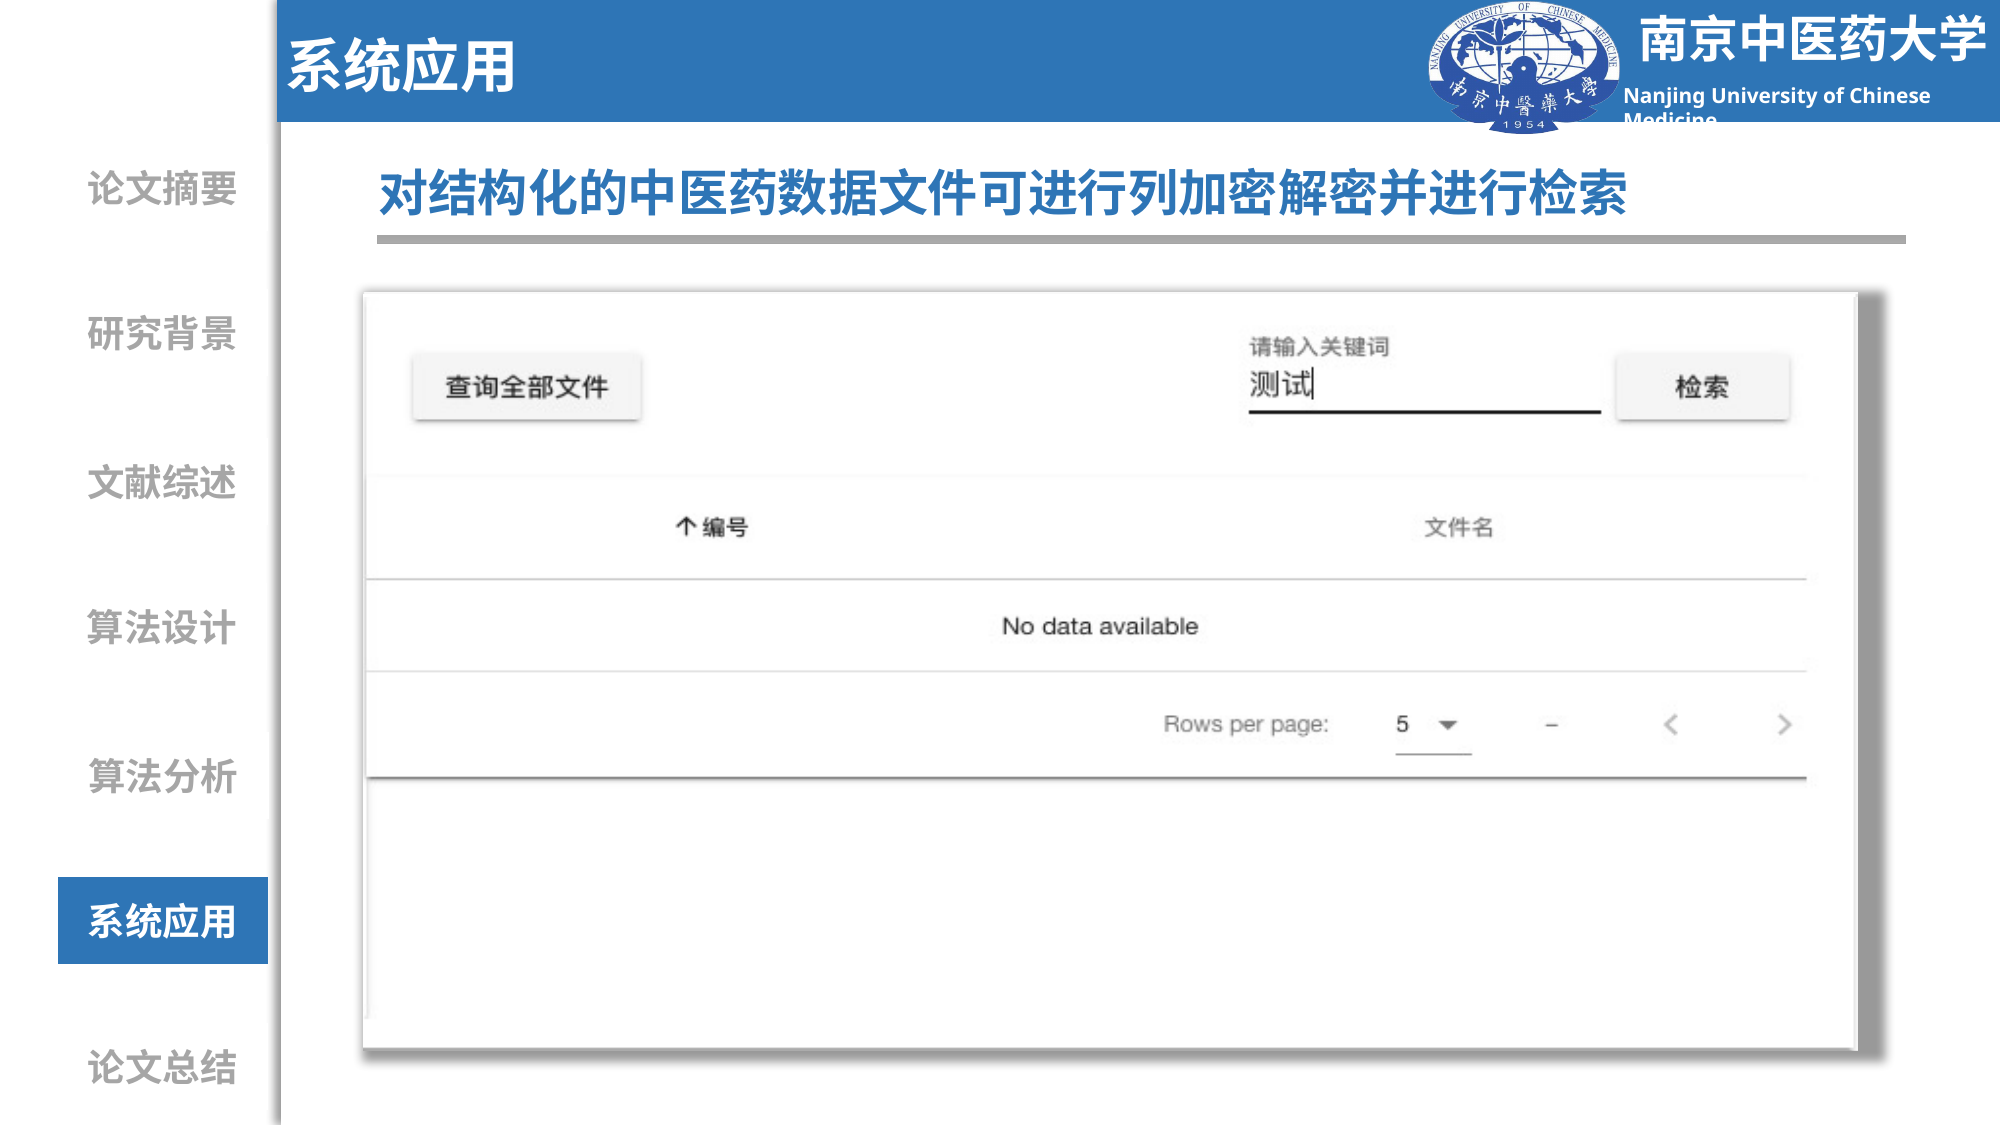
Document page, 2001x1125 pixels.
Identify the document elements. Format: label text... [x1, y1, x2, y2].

text_box 系统应用 [270, 22, 534, 107]
picture [1382, 0, 1662, 170]
text_box 南京中医药大学 [1662, 0, 2000, 75]
text_box 论文总结 [58, 1023, 268, 1110]
text_box 研究背景 [57, 289, 268, 376]
picture [363, 292, 1858, 1051]
text_box 文献综述 [57, 438, 268, 525]
text_box 论文摘要 [57, 144, 268, 231]
text_box [277, 0, 1382, 122]
text_box Nanjing University of Chinese Medicine [1662, 75, 2000, 141]
text_box 算法分析 [58, 732, 269, 819]
text_box [377, 235, 1906, 244]
text_box 对结构化的中医药数据文件可进行列加密解密并进行检索 [363, 154, 1718, 230]
text_box 算法设计 [56, 583, 267, 670]
text_box 系统应用 [58, 877, 268, 964]
text_box [281, 122, 2000, 1125]
